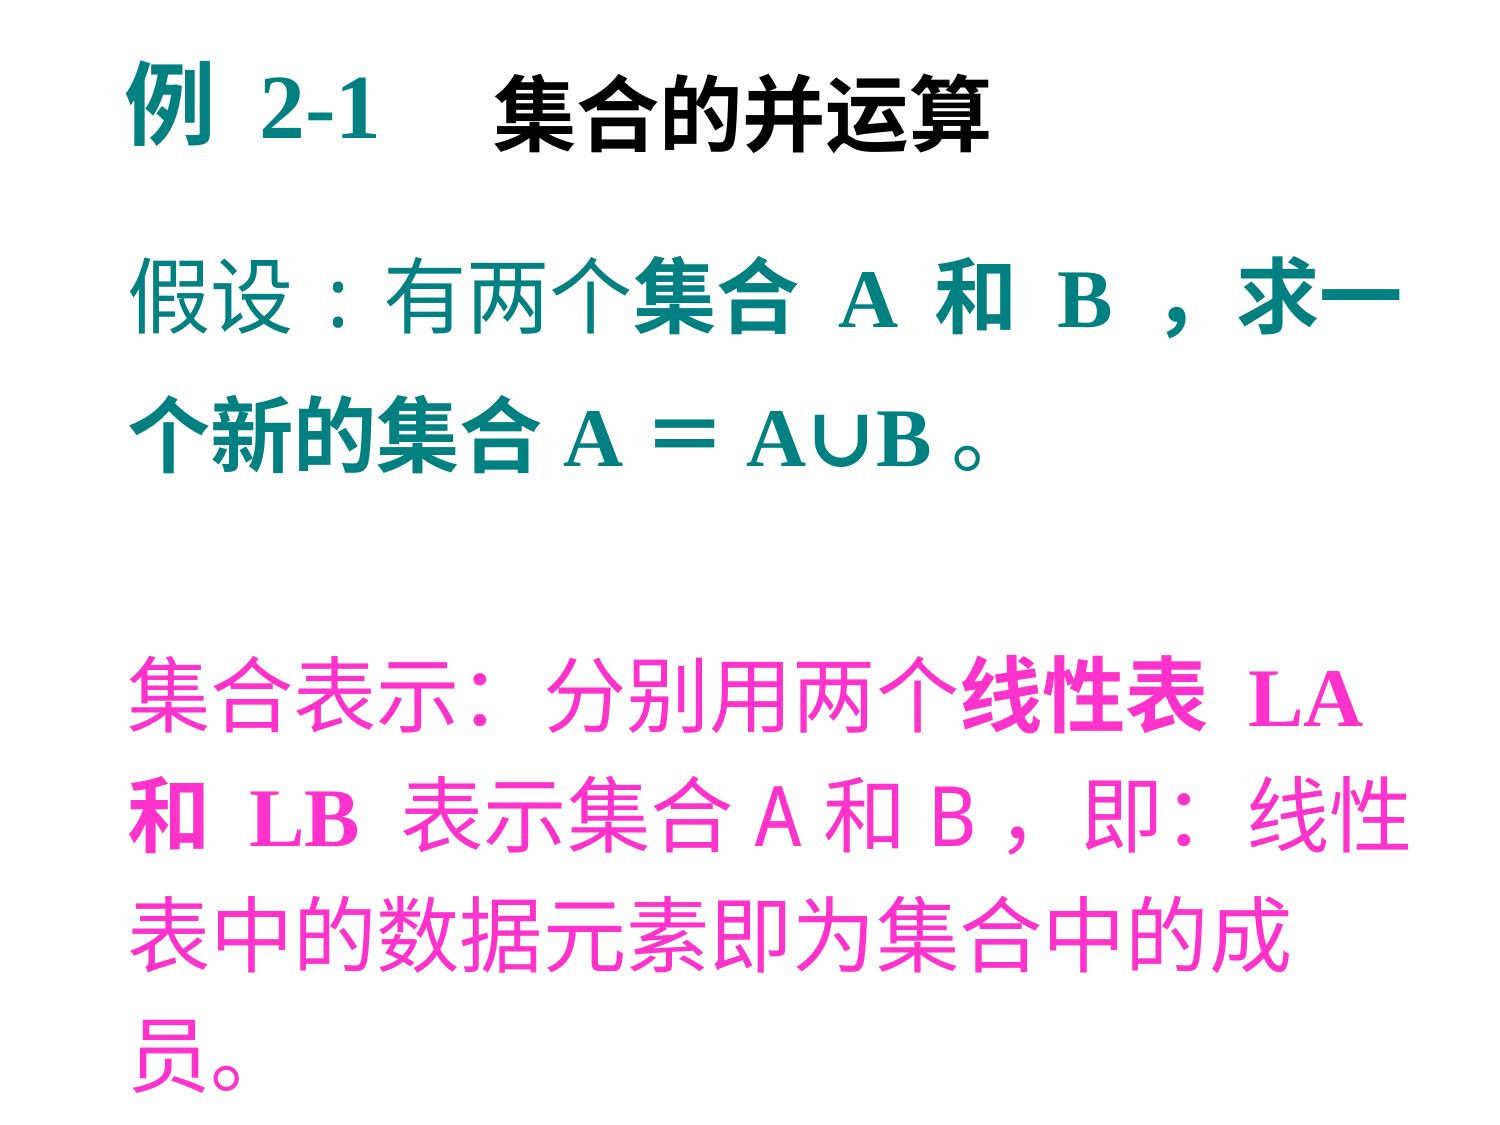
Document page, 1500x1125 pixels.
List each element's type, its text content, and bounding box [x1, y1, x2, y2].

text_box 集合的并运算 [478, 54, 1188, 170]
text_box 假设:有两个集合 A 和 B ，求一个新的集合A＝A∪B。 集合表示：分别用两个线性表 LA 和 LB 表示集合A和B，即：线性表中的数据元素即为集合中的成员。 [112, 196, 1447, 1111]
text_box 例 2-1 [109, 39, 452, 165]
